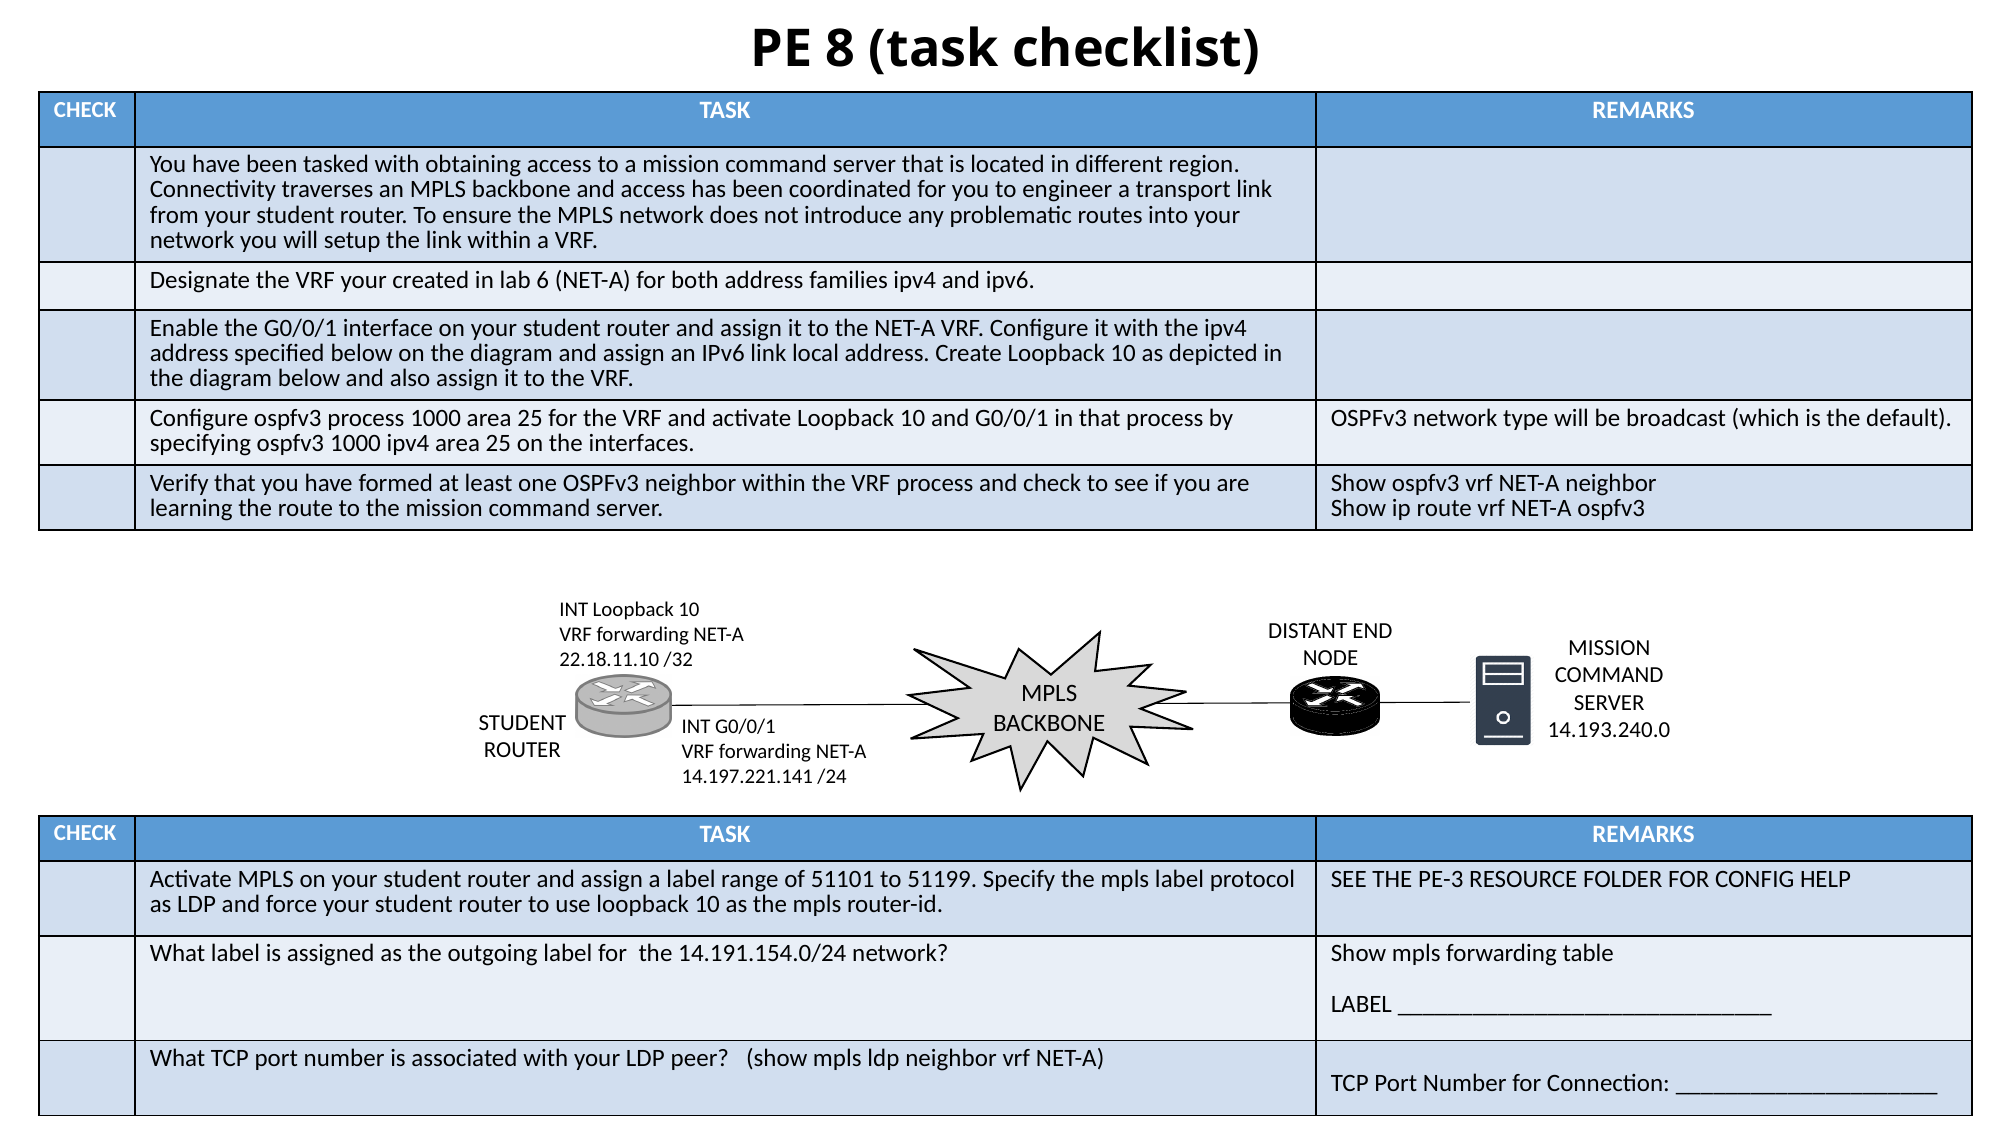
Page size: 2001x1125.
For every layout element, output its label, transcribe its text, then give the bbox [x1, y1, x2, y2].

text_box MPLS BACKBONE [910, 706, 1194, 793]
table_header TASK [136, 817, 1315, 860]
table_cell [40, 148, 134, 261]
table_cell [1317, 263, 1971, 309]
table_cell [40, 311, 134, 399]
picture [1290, 676, 1380, 736]
title PE 8 (task checklist) [255, 0, 1756, 86]
text_box INT Loopback 10 VRF forwarding NET-A 22.18.11.10 /32 [544, 588, 760, 728]
text_box MPLS BACKBONE [905, 629, 1187, 702]
table_cell [1317, 148, 1971, 261]
table_cell What label is assigned as the outgoing label for the 14.191.154.0/24 network? [136, 937, 1315, 1040]
table_cell Designate the VRF your created in lab 6 (NET-A) for both address families ipv4 and ipv6. [136, 263, 1315, 309]
table_header CHECK [40, 93, 134, 146]
table_cell [40, 263, 134, 309]
text_box INT G0/0/1 VRF forwarding NET-A 14.197.221.141 /24 [666, 706, 882, 815]
table_cell TCP Port Number for Connection: _____________________ [1317, 1041, 1971, 1115]
table_cell Activate MPLS on your student router and assign a label range of 51101 to 51199. Specify the mpls label protocol as LDP and force your student router to use loopback 10 as the mpls router-id. [136, 862, 1315, 935]
table_cell OSPFv3 network type will be broadcast (which is the default). [1317, 401, 1971, 464]
table_cell Verify that you have formed at least one OSPFv3 neighbor within the VRF process and check to see if you are learning the route to the mission command server. [136, 466, 1315, 529]
table_header CHECK [40, 817, 134, 860]
table_cell Configure ospfv3 process 1000 area 25 for the VRF and activate Loopback 10 and G0/0/1 in that process by specifying ospfv3 1000 ipv4 area 25 on the interfaces. [136, 401, 1315, 464]
table_cell [40, 1041, 134, 1115]
table_cell [40, 466, 134, 529]
table_cell You have been tasked with obtaining access to a mission command server that is located in different region. Connectivity traverses an MPLS backbone and access has been coordinated for you to engineer a transport link from your student router. To ensure the MPLS network does not introduce any problematic routes into your network you will setup the link within a VRF. [136, 148, 1315, 261]
text_box STUDENT ROUTER [463, 700, 582, 770]
table_cell Enable the G0/0/1 interface on your student router and assign it to the NET-A VRF. Configure it with the ipv4 address specified below on the diagram and assign an IPv6 link local address. Create Loopback 10 as depicted in the diagram below and also assign it to the VRF. [136, 311, 1315, 399]
table_header REMARKS [1317, 817, 1971, 860]
table_cell Show mpls forwarding table LABEL ______________________________ [1317, 937, 1971, 1040]
picture [1470, 654, 1534, 746]
picture [575, 674, 673, 738]
table_cell [1317, 311, 1971, 399]
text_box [673, 702, 1290, 706]
table_header TASK [136, 93, 1315, 146]
text_box MISSION COMMAND SERVER 14.193.240.0 [1532, 625, 1686, 750]
table_cell [40, 401, 134, 464]
table_cell [40, 862, 134, 935]
text_box DISTANT END NODE [1253, 608, 1408, 702]
table_cell [40, 937, 134, 1040]
table_cell Show ospfv3 vrf NET-A neighbor Show ip route vrf NET-A ospfv3 [1317, 466, 1971, 529]
table_header REMARKS [1317, 93, 1971, 146]
table_cell SEE THE PE-3 RESOURCE FOLDER FOR CONFIG HELP [1317, 862, 1971, 935]
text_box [1380, 702, 1470, 706]
table_cell What TCP port number is associated with your LDP peer? (show mpls ldp neighbor vrf NET-A) [136, 1041, 1315, 1115]
